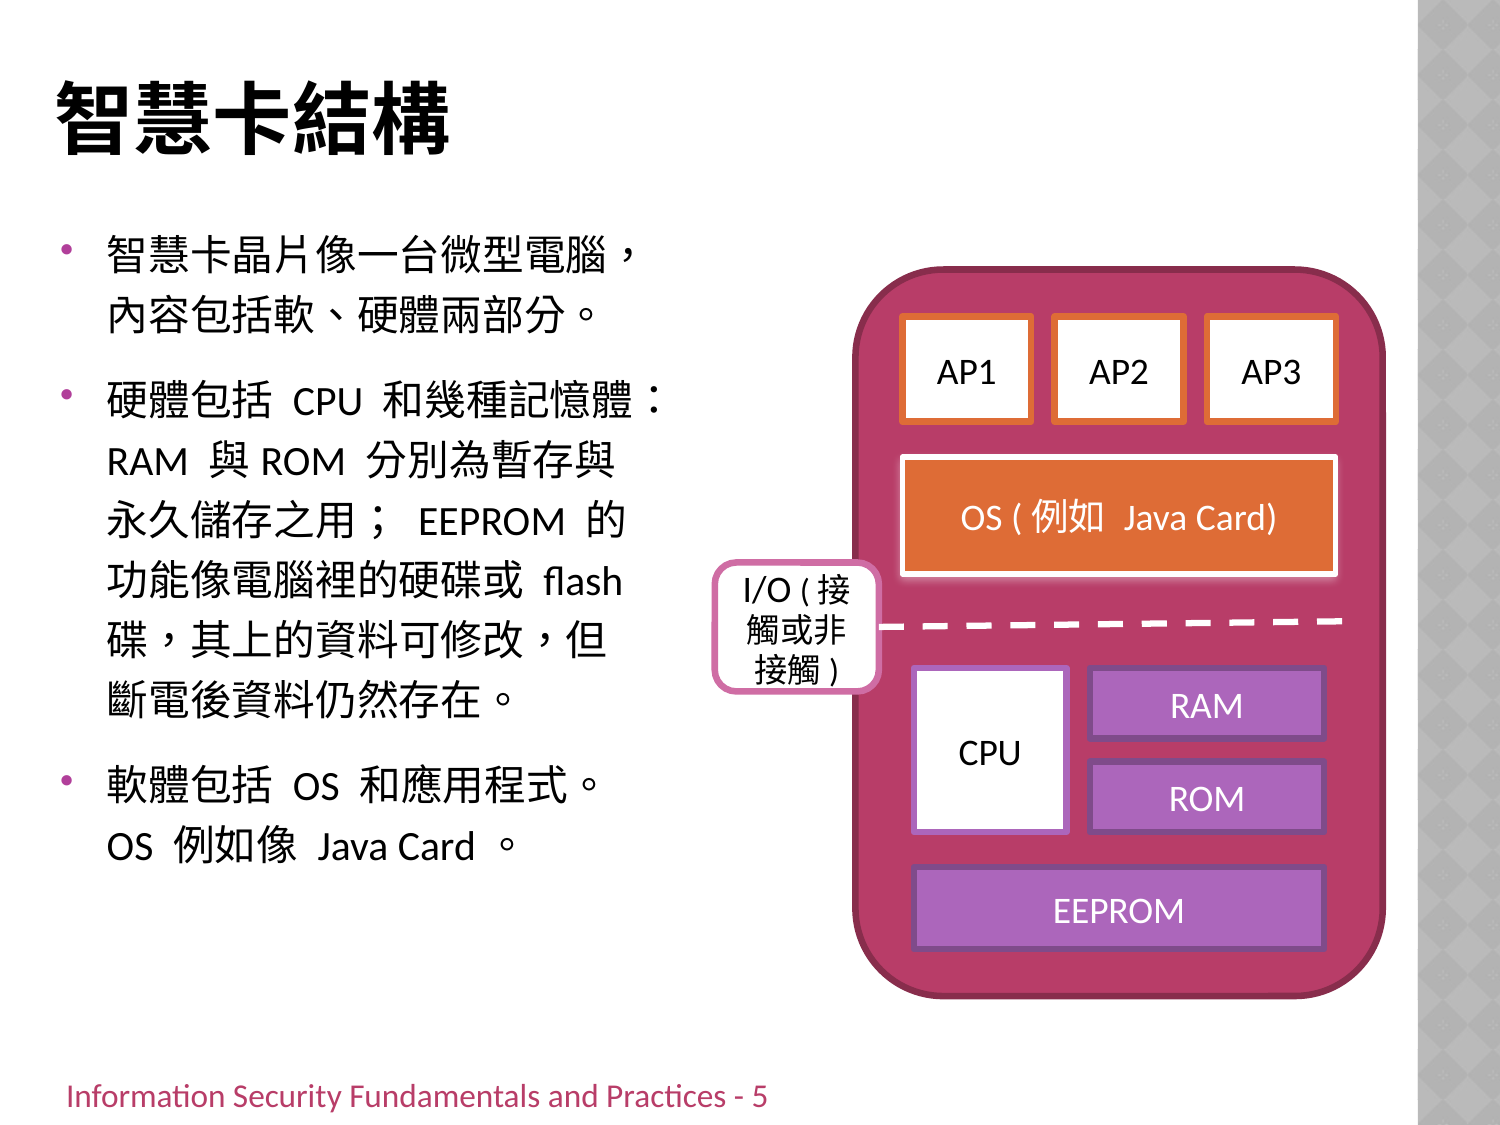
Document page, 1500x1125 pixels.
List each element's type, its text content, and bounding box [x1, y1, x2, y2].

title 智慧卡結構 [46, 52, 1395, 164]
text_box ROM [1087, 758, 1327, 835]
text_box CPU [911, 665, 1070, 835]
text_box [878, 620, 1360, 628]
text_box [852, 266, 1387, 1000]
text_box AP1 [899, 313, 1034, 425]
text_box OS (例如 Java Card) [900, 454, 1338, 577]
text_box I/O (接觸或非接觸) [711, 559, 883, 695]
list 智慧卡晶片像一台微型電腦，內容包括軟、硬體兩部分。 硬體包括 CPU 和幾種記憶體：RAM 與ROM 分別為暫存與永久儲存之用； EEPROM 的功能像電腦裡的硬碟或 flash碟，其上的資料可修改，但斷電後資料仍然存在。 軟體包括 OS 和應用程式。OS 例如像 Java Card。 [46, 210, 656, 1102]
text_box AP3 [1204, 313, 1339, 425]
table_cell [895, 457, 1342, 585]
text_box AP2 [1051, 313, 1187, 425]
text_box EEPROM [911, 864, 1327, 952]
text_box RAM [1087, 665, 1327, 742]
